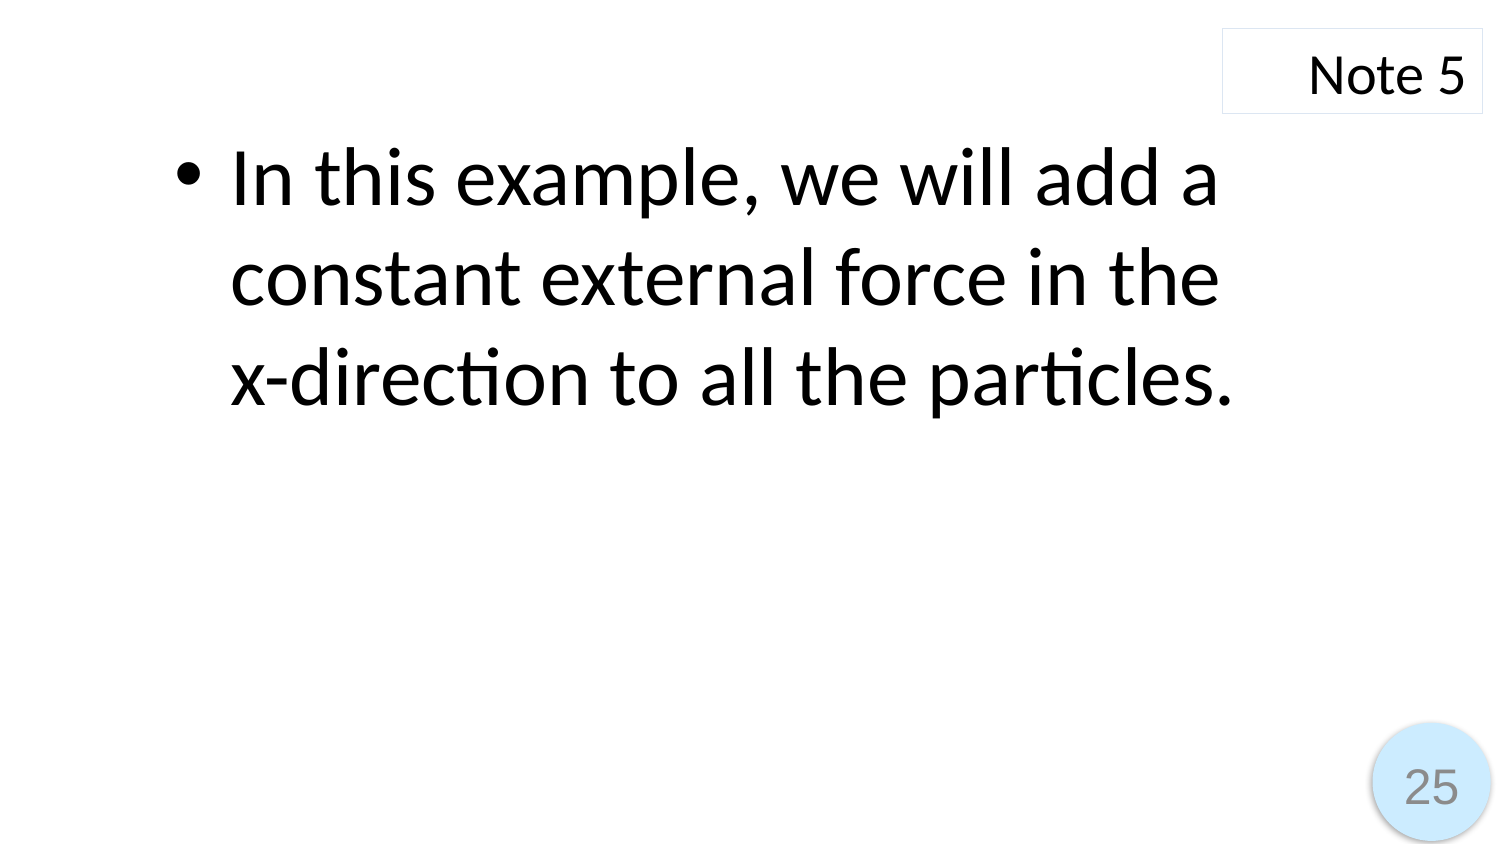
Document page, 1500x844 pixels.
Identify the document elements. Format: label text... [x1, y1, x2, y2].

text_box Note 5 [1222, 28, 1483, 114]
list In this example, we will add a constant external force in the x-direction to all the particles. [159, 114, 1294, 765]
slide_number 25 [1372, 762, 1491, 807]
